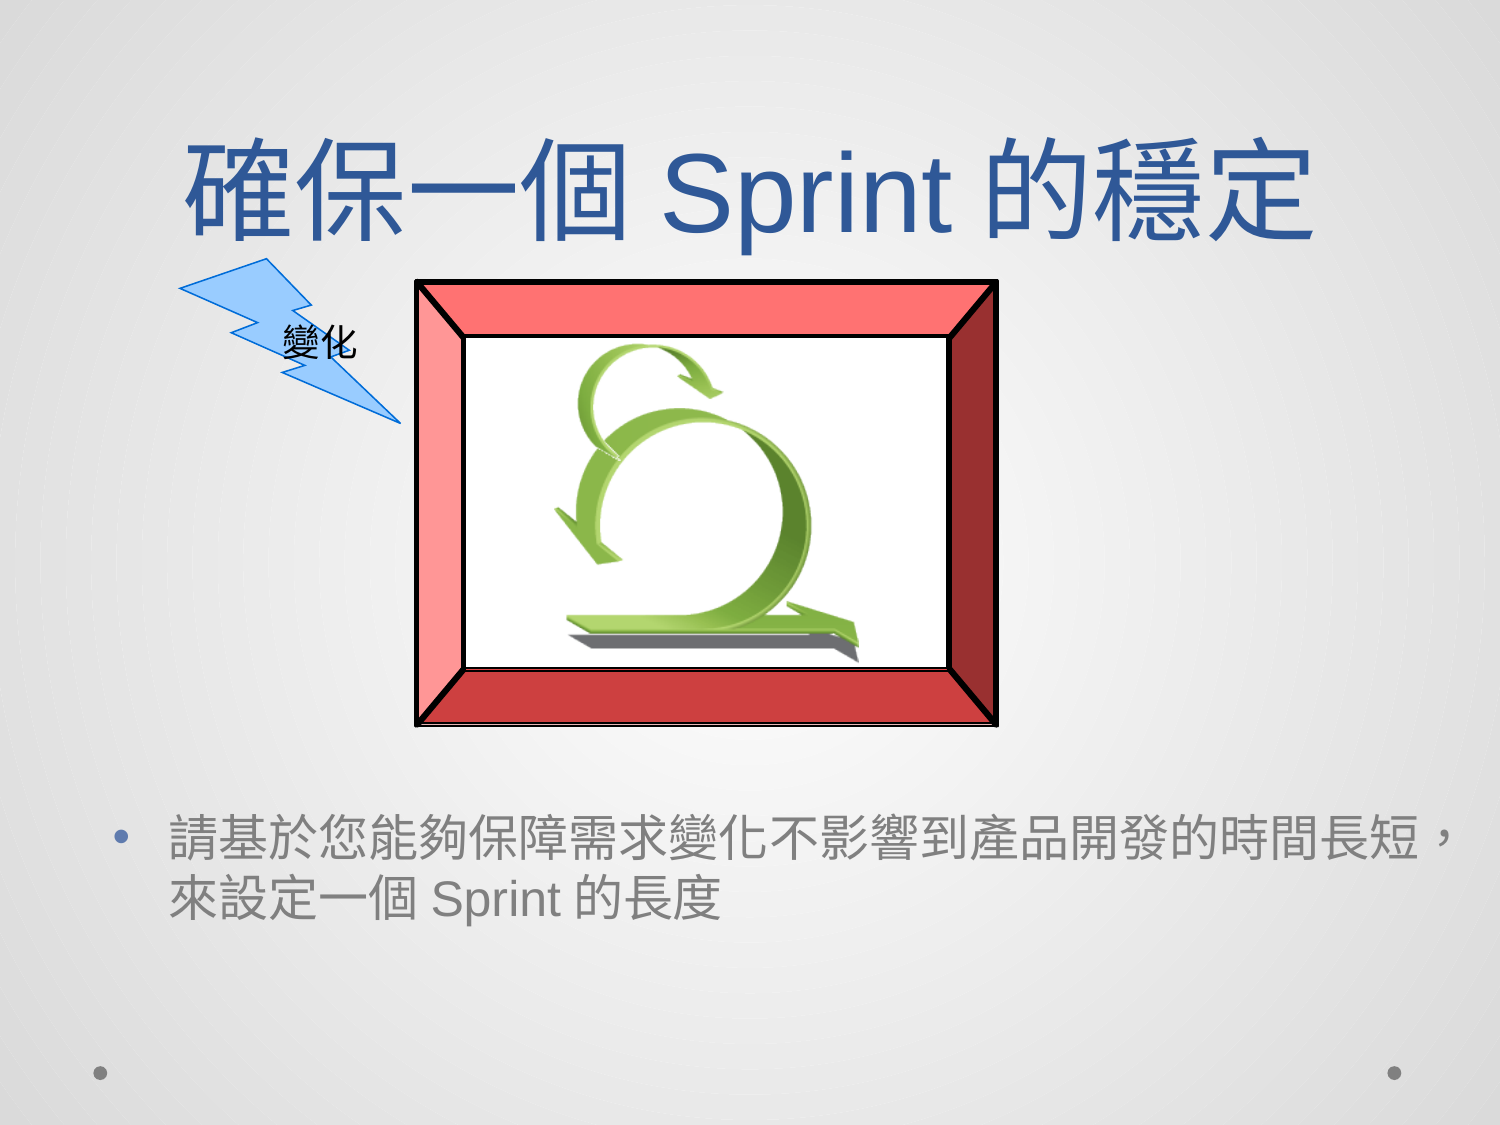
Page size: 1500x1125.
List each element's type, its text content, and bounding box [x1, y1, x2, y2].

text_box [412, 277, 1000, 730]
list 請基於您能夠保障需求變化不影響到產品開發的時間長短，來設定一個Sprint的長度 [50, 798, 1448, 987]
text_box 變化 [180, 258, 401, 424]
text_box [554, 342, 859, 664]
title 確保一個Sprint的穩定 [75, 0, 1425, 263]
